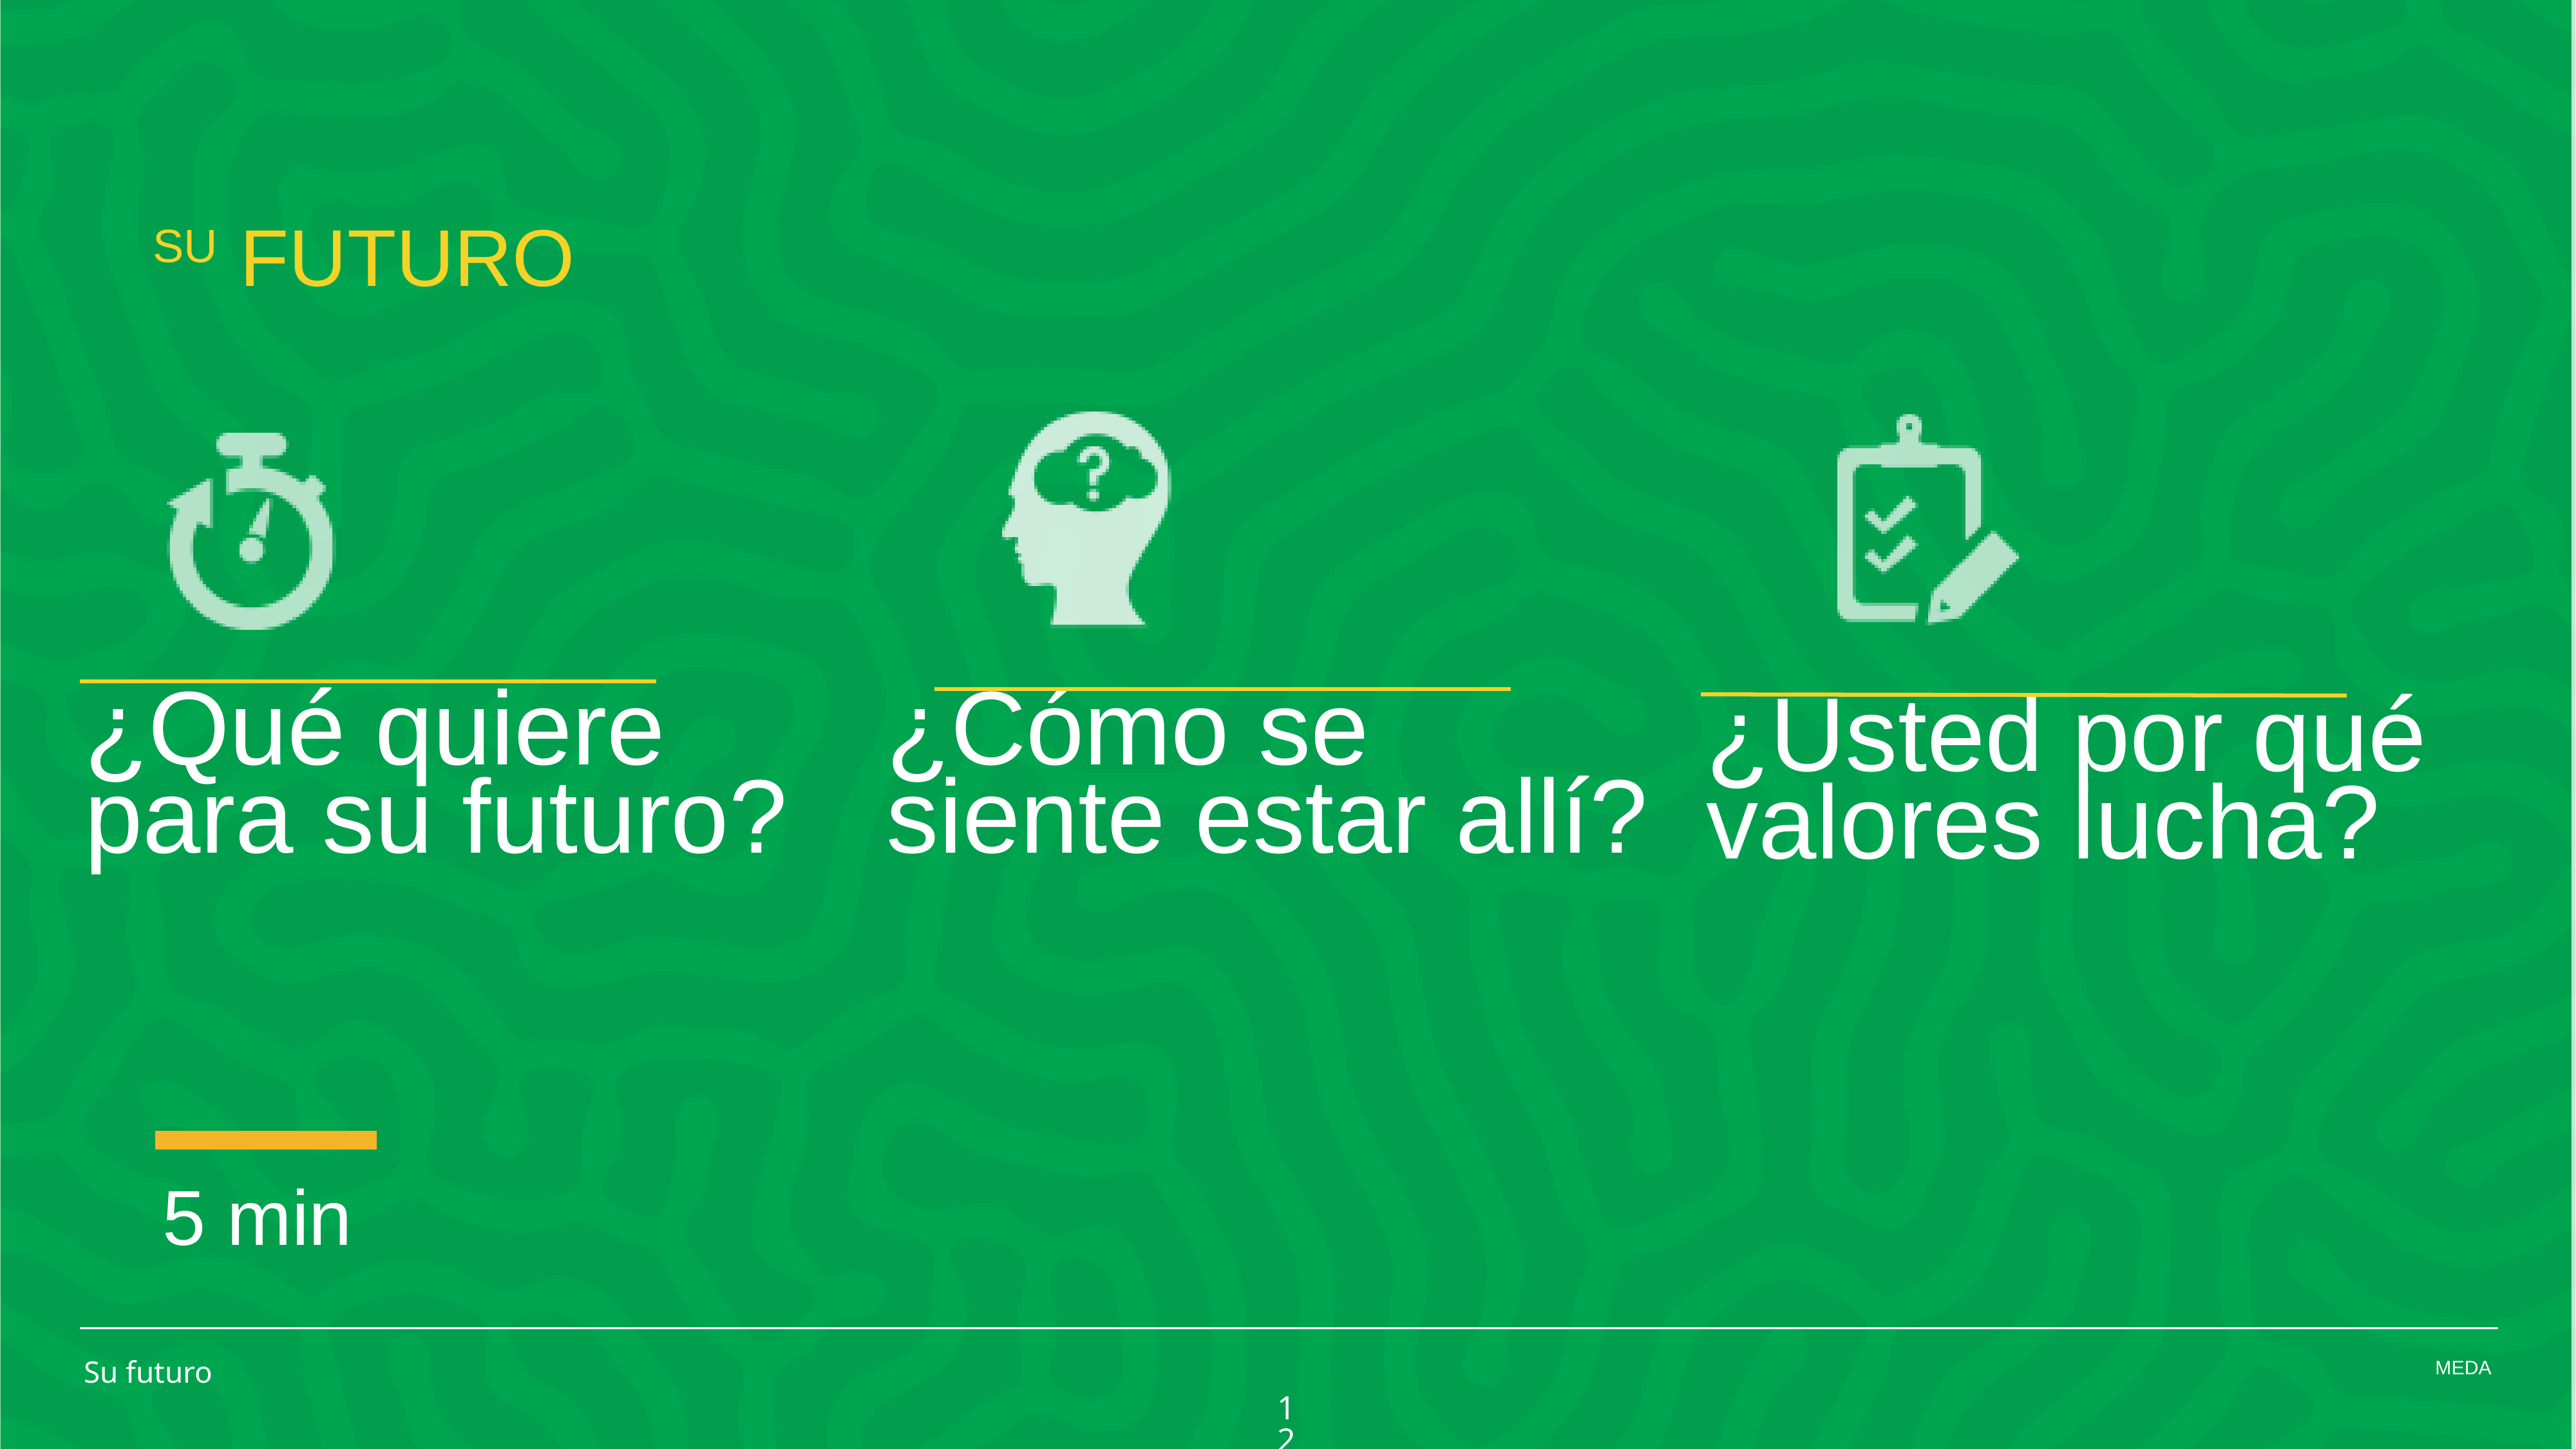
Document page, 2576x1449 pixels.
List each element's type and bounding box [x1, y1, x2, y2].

text_box [1700, 694, 2347, 696]
picture [0, 0, 2576, 1449]
